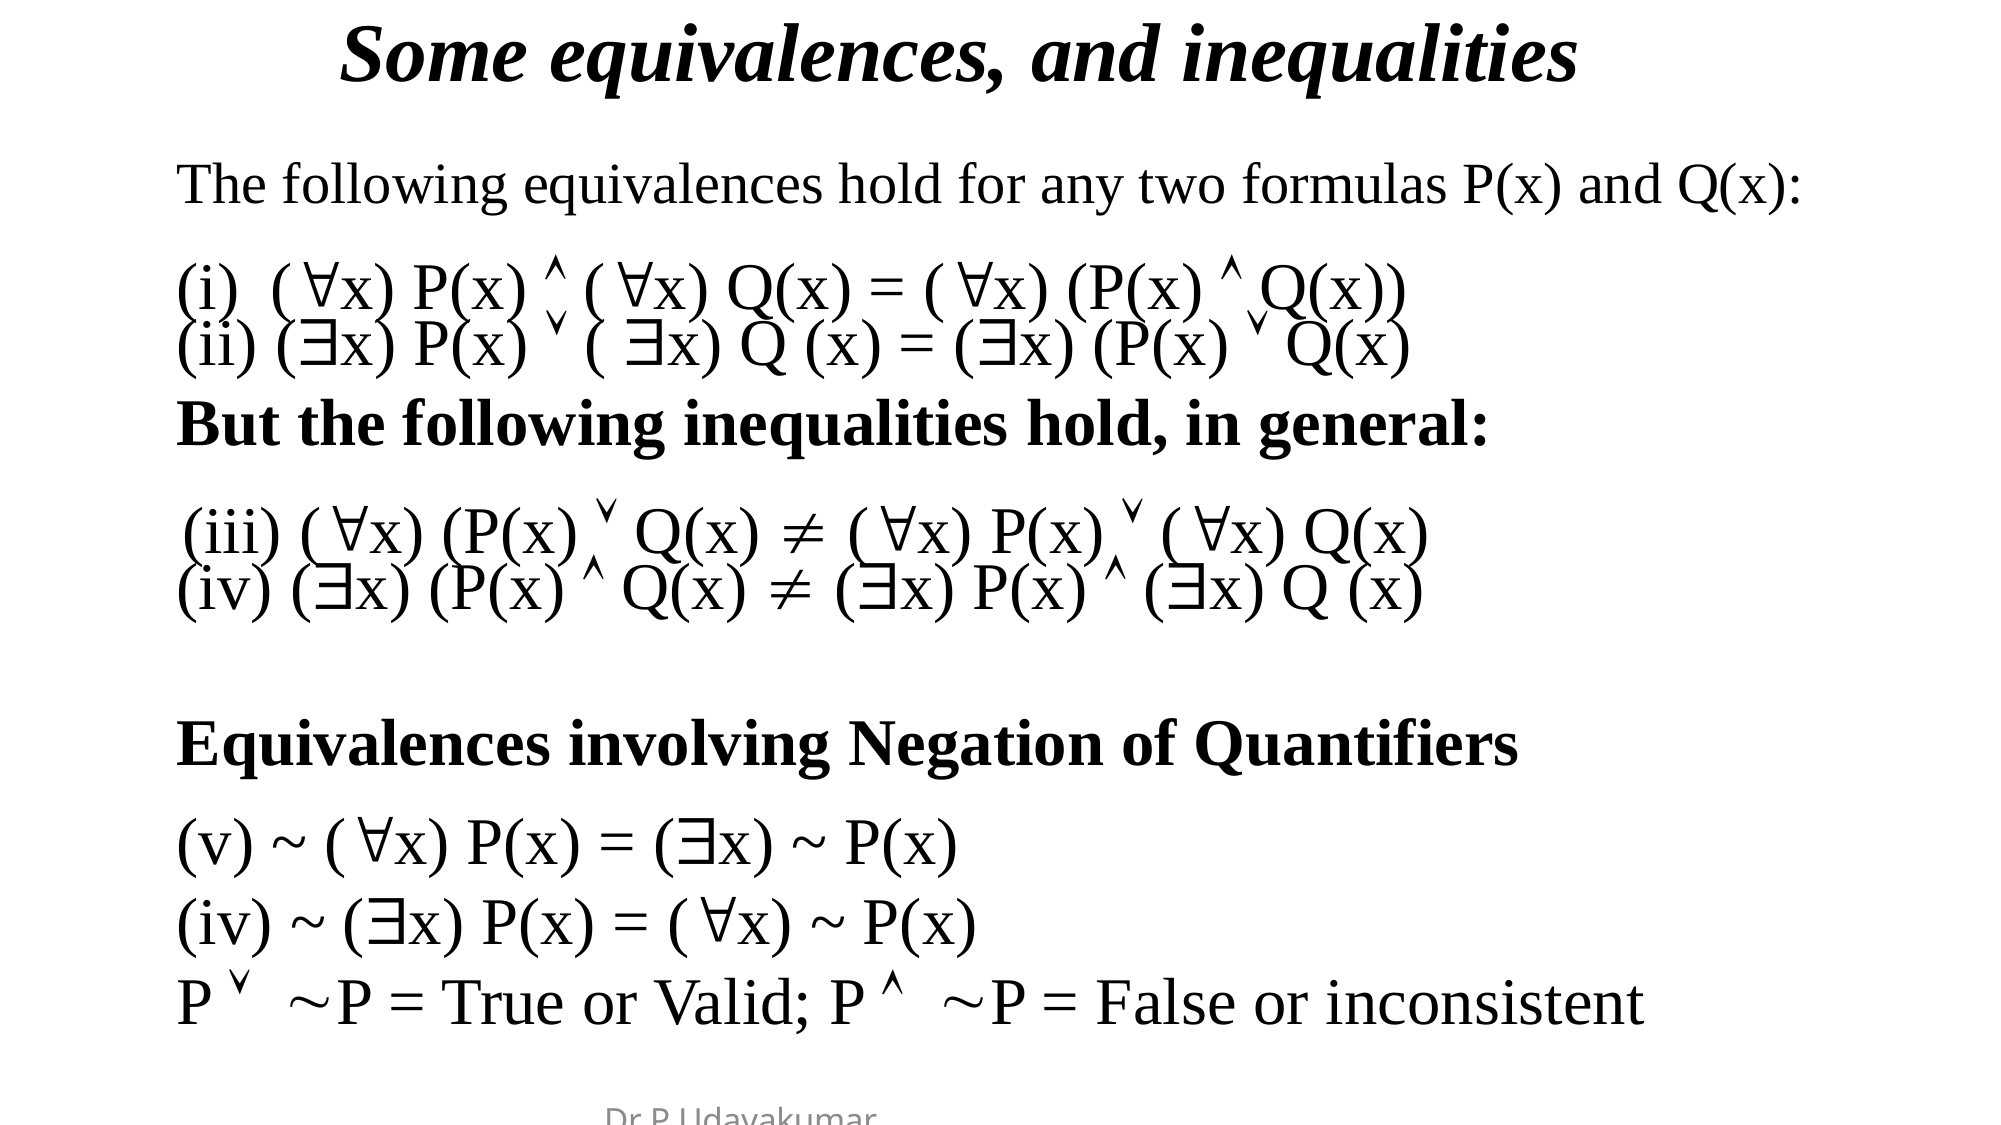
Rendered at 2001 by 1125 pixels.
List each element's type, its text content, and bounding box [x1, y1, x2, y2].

text_box The following equivalences hold for any two formulas P(x) and Q(x): ("x) P(x) Ù ("x) Q(x) = ("x) (P(x) Ù Q(x)) (ii) ($x) P(x) Ú ( $x) Q (x) = ($x) (P(x) Ú Q(x) But the following inequalities hold, in general: (iii) ("x) (P(x) Ú Q(x) ¹ ("x) P(x) Ú ("x) Q(x) (iv) ($x) (P(x) Ù Q(x) ¹ ($x) P(x) Ù ($x) Q (x) Equivalences involving Negation of Quantifiers (v) ~ ("x) P(x) = ($x) ~ P(x) (iv) ~ ($x) P(x) = ("x) ~ P(x) P Ú ~P = True or Valid; P Ù ~P = False or inconsistent [137, 137, 1900, 1073]
footer Dr P Udayakumar [602, 1073, 1207, 1125]
title Some equivalences, and inequalities [337, 0, 1657, 137]
